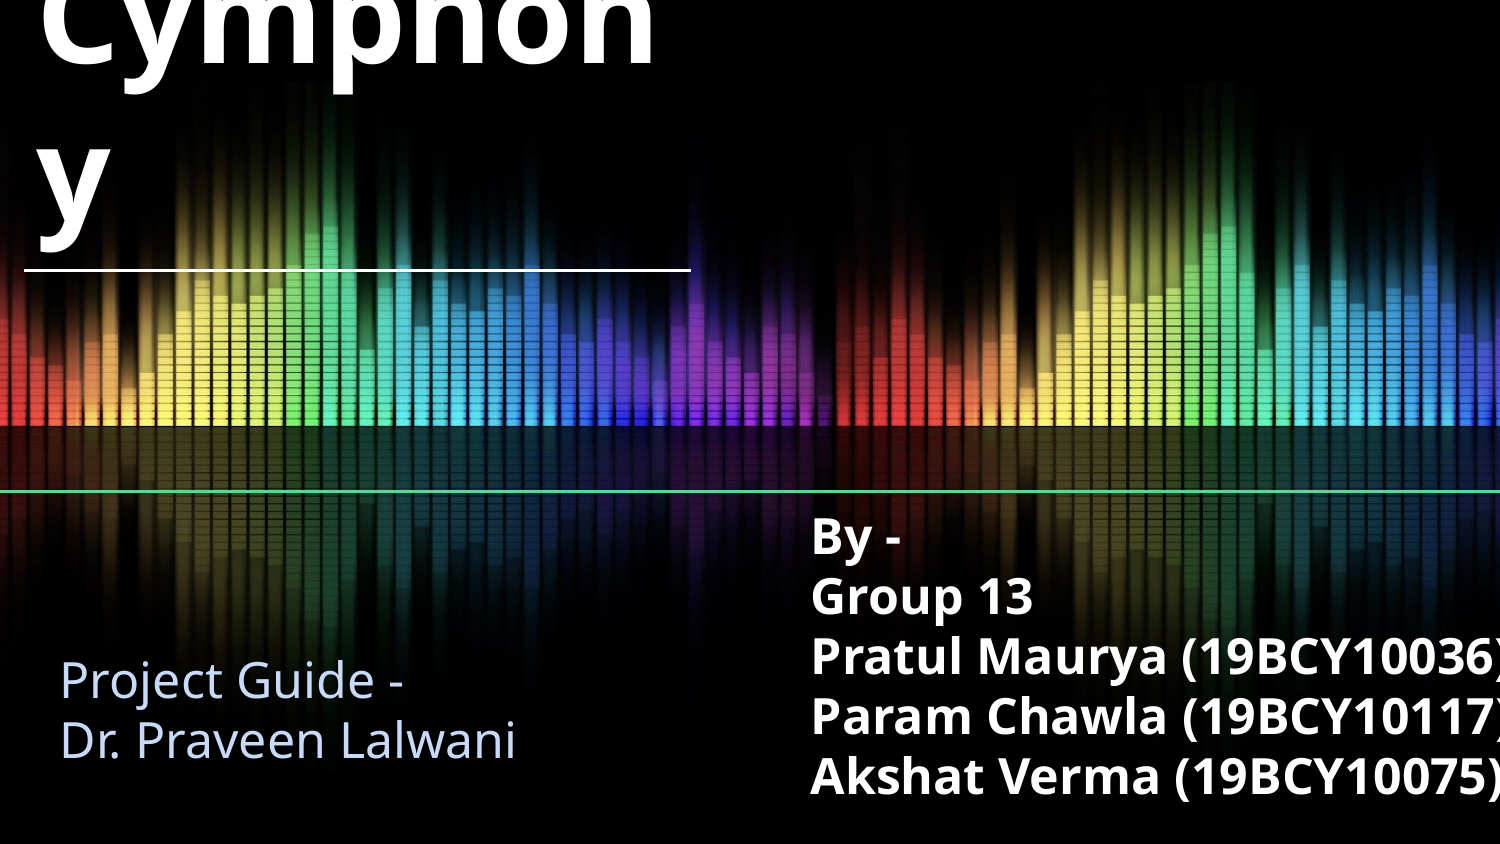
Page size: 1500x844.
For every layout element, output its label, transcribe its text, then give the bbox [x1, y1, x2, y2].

picture [0, 493, 1500, 844]
text_box Project Guide - Dr. Praveen Lalwani [44, 633, 539, 788]
subtitle By - Group 13 Pratul Maurya (19BCY10036) Param Chawla (19BCY10117) Akshat Verma (19BCY10075) [795, 489, 1500, 814]
title Cymphony [21, 43, 750, 263]
picture [0, 0, 1500, 490]
